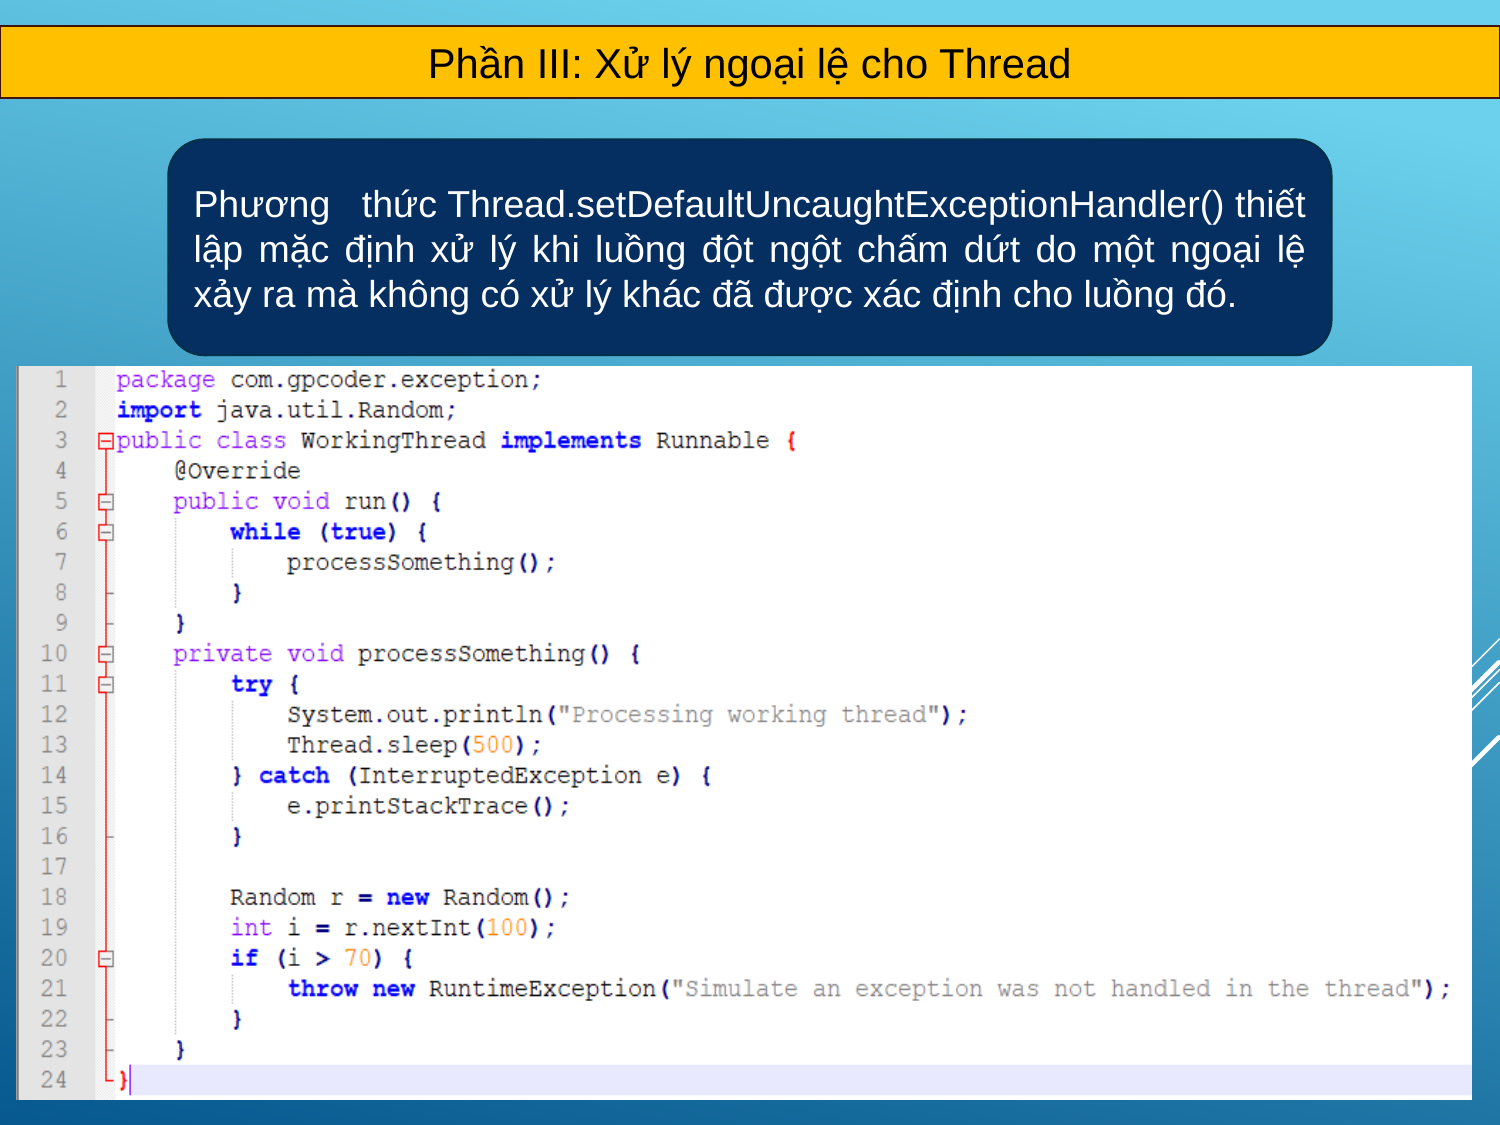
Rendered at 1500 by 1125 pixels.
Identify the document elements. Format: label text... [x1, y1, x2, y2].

picture [16, 366, 1472, 1100]
text_box Phương thức Thread.setDefaultUncaughtExceptionHandler() thiết lập mặc định xử lý khi luồng đột ngột chấm dứt do một ngoại lệ xảy ra mà không có xử lý khác đã được xác định cho luồng đó. [167, 138, 1333, 357]
text_box Phần III: Xử lý ngoại lệ cho Thread [0, 25, 1500, 99]
